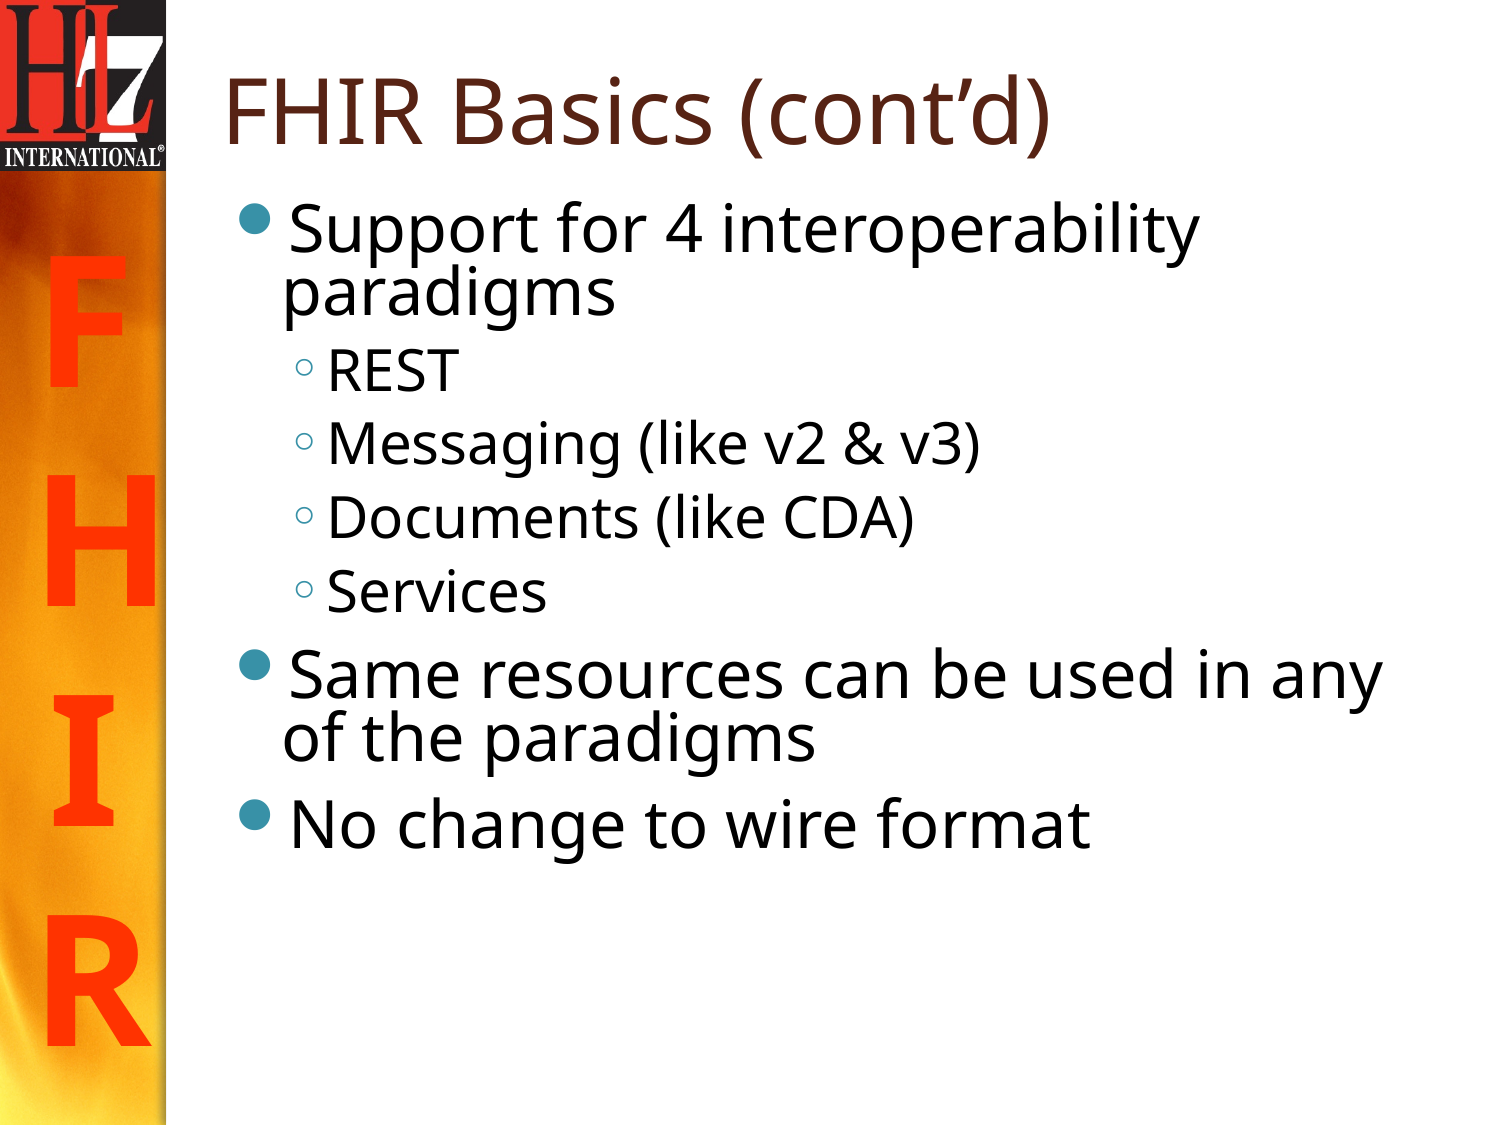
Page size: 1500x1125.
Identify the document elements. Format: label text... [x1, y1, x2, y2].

list Support for 4 interoperability paradigms REST Messaging (like v2 & v3) Documents (like CDA) Services Same resources can be used in any of the paradigms No change to wire format [206, 196, 1466, 1059]
picture [0, 0, 166, 1125]
title FHIR Basics (cont’d) [206, 30, 1466, 185]
